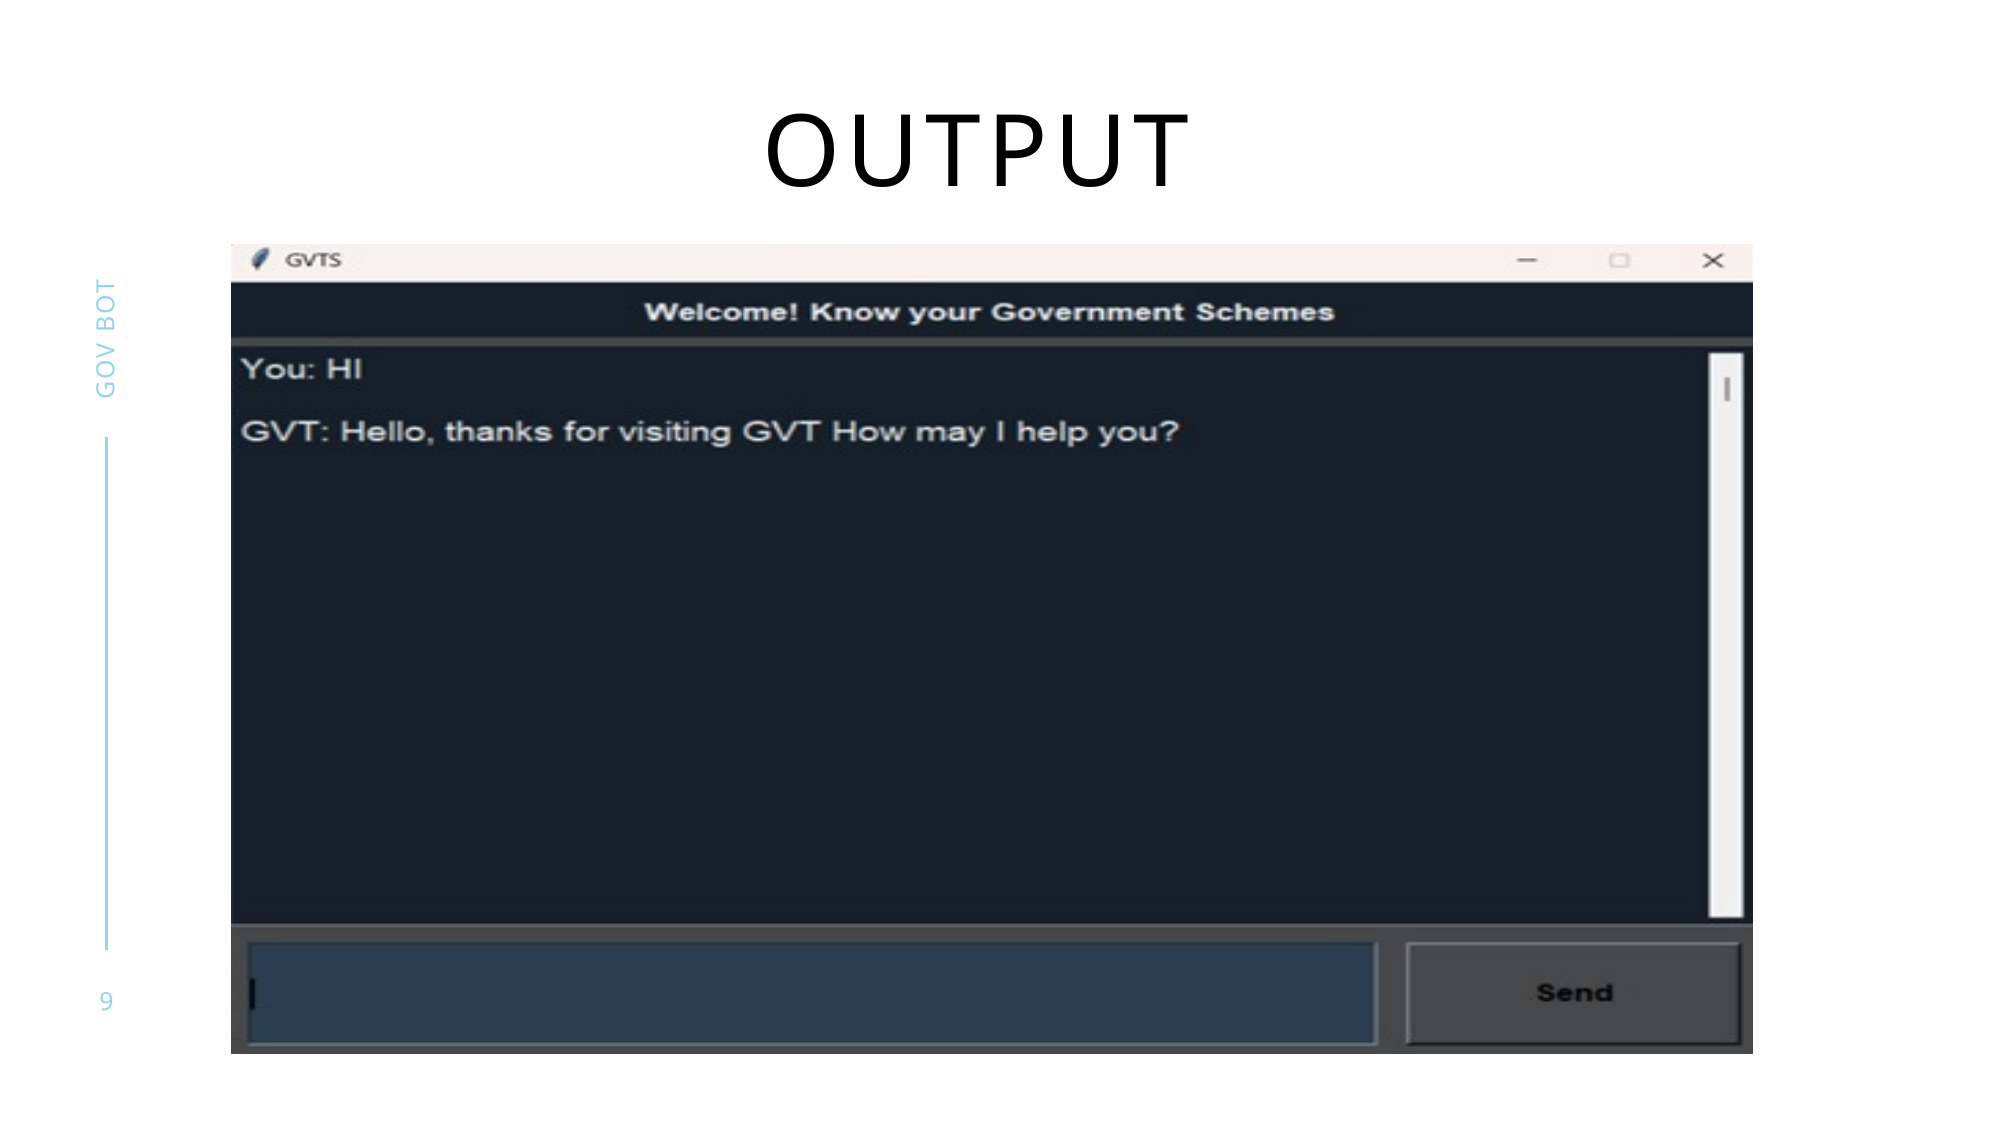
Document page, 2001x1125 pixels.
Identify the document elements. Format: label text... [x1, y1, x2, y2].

title OUTPUT [762, 99, 1863, 250]
footer GOV BOT [90, 107, 122, 400]
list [231, 244, 1753, 1054]
slide_number 9 [68, 987, 144, 1018]
